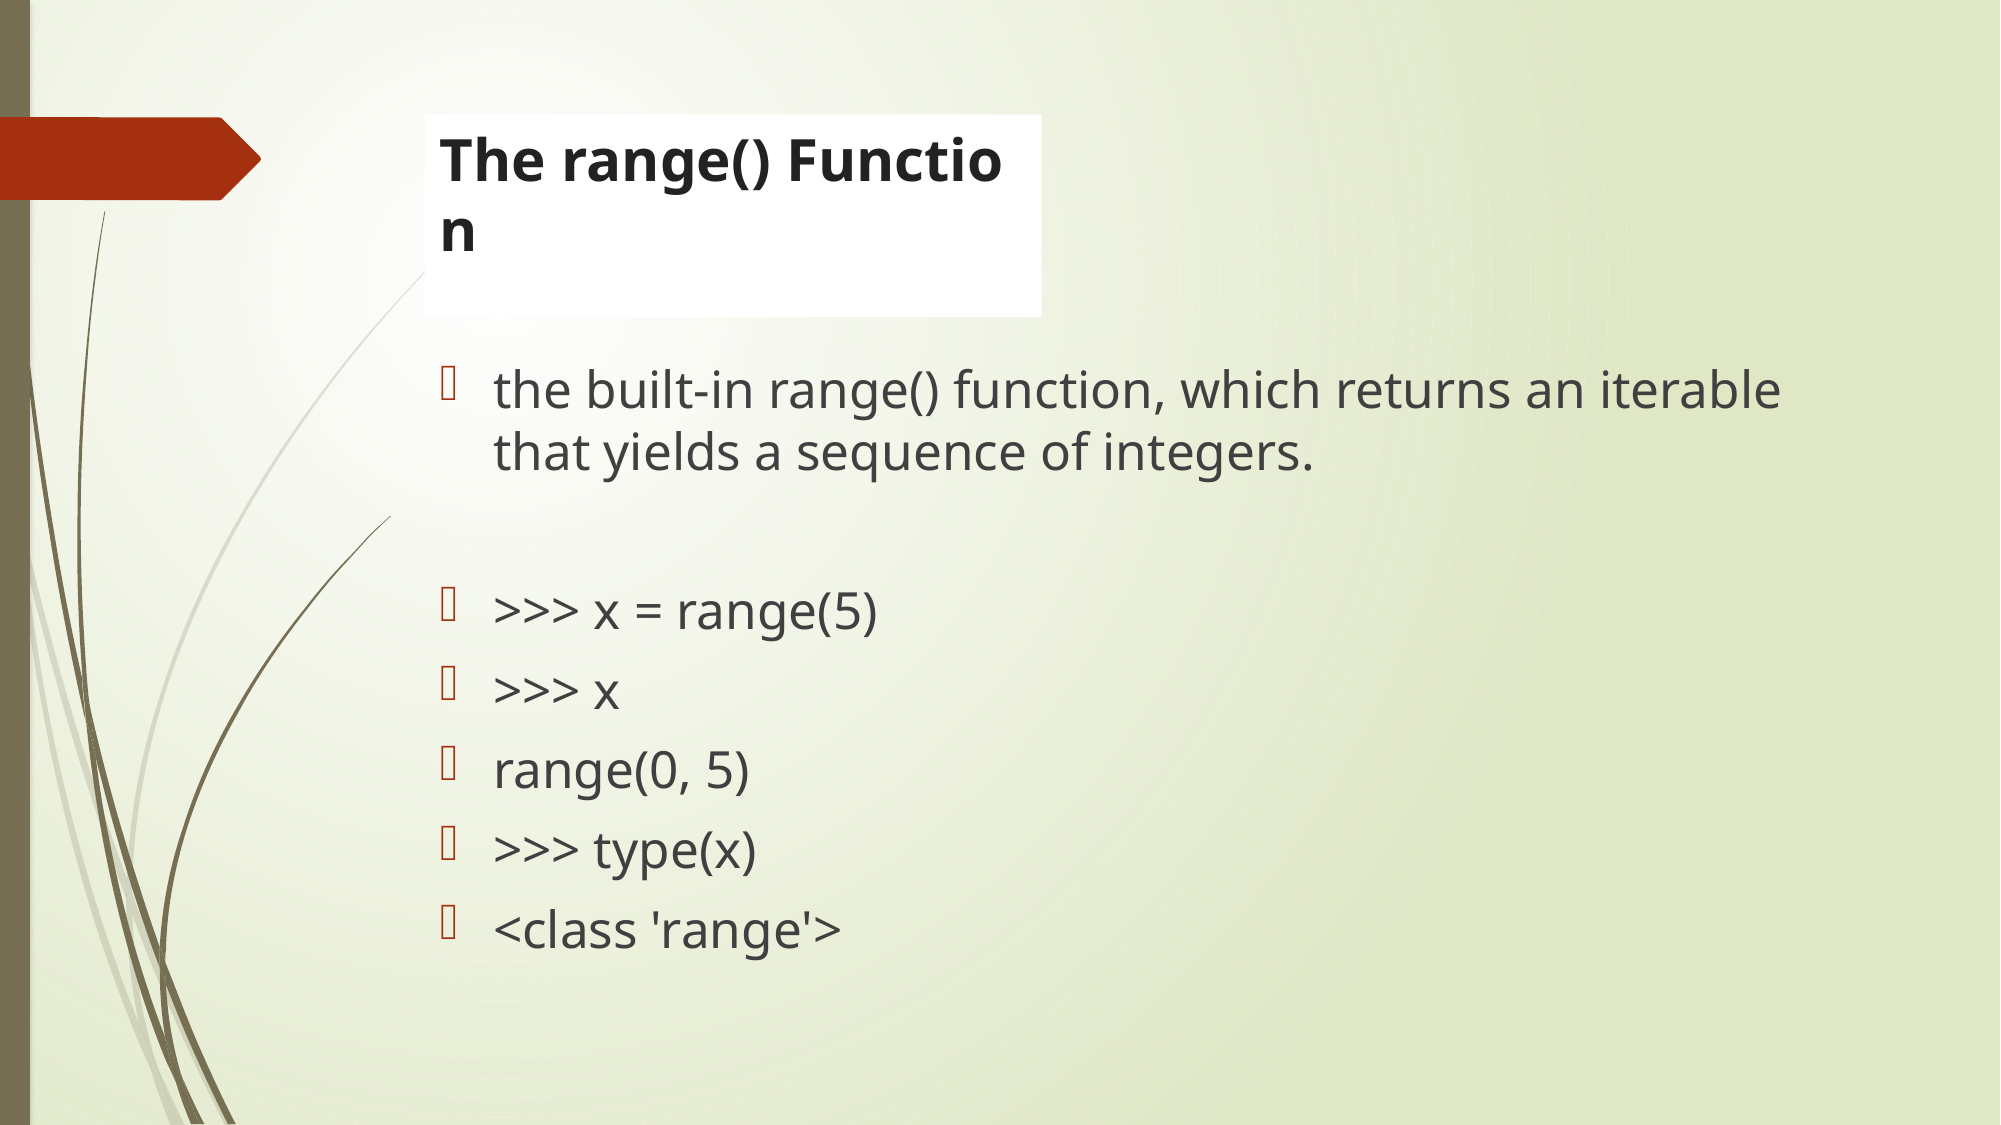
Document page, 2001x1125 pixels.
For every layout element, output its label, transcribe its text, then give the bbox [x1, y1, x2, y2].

title The range() Function [424, 114, 1042, 318]
list the built-in range() function, which returns an iterable that yields a sequence of integers. >>> x = range(5) >>> x range(0, 5) >>> type(x) <class 'range'> [424, 350, 1888, 970]
